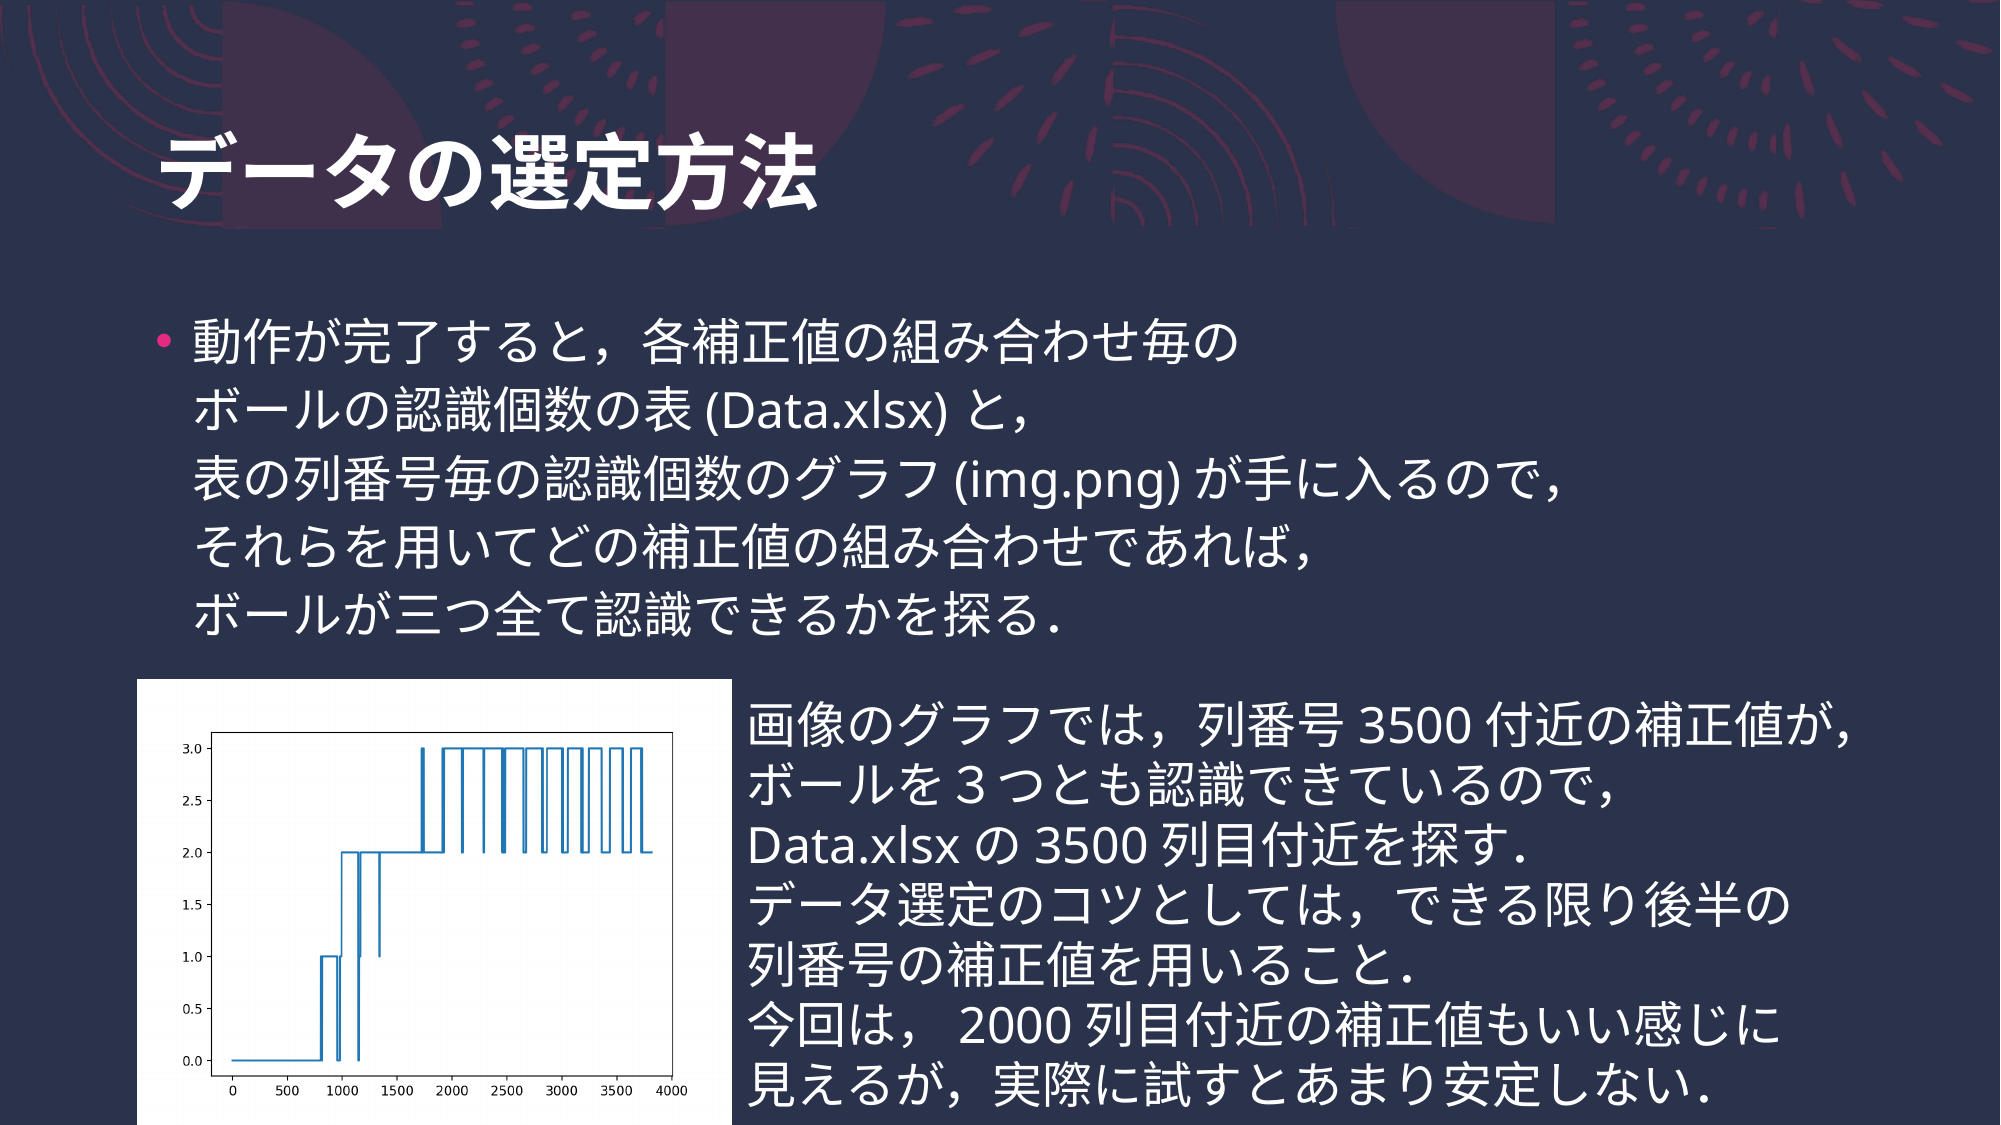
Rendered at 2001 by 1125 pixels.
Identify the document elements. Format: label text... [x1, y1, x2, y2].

list 動作が完了すると，各補正値の組み合わせ毎の ボールの認識個数の表(Data.xlsx)と， 表の列番号毎の認識個数のグラフ(img.png)が手に入るので， それらを用いてどの補正値の組み合わせであれば， ボールが三つ全て認識できるかを探る． [137, 283, 1863, 685]
picture [137, 679, 732, 1125]
text_box 画像のグラフでは，列番号3500付近の補正値が， ボールを３つとも認識できているので， Data.xlsxの3500列目付近を探す． データ選定のコツとしては，できる限り後半の 列番号の補正値を用いること． 今回は，2000列目付近の補正値もいい感じに 見えるが，実際に試すとあまり安定しない． [735, 685, 1904, 1121]
title データの選定方法 [137, 60, 1863, 278]
